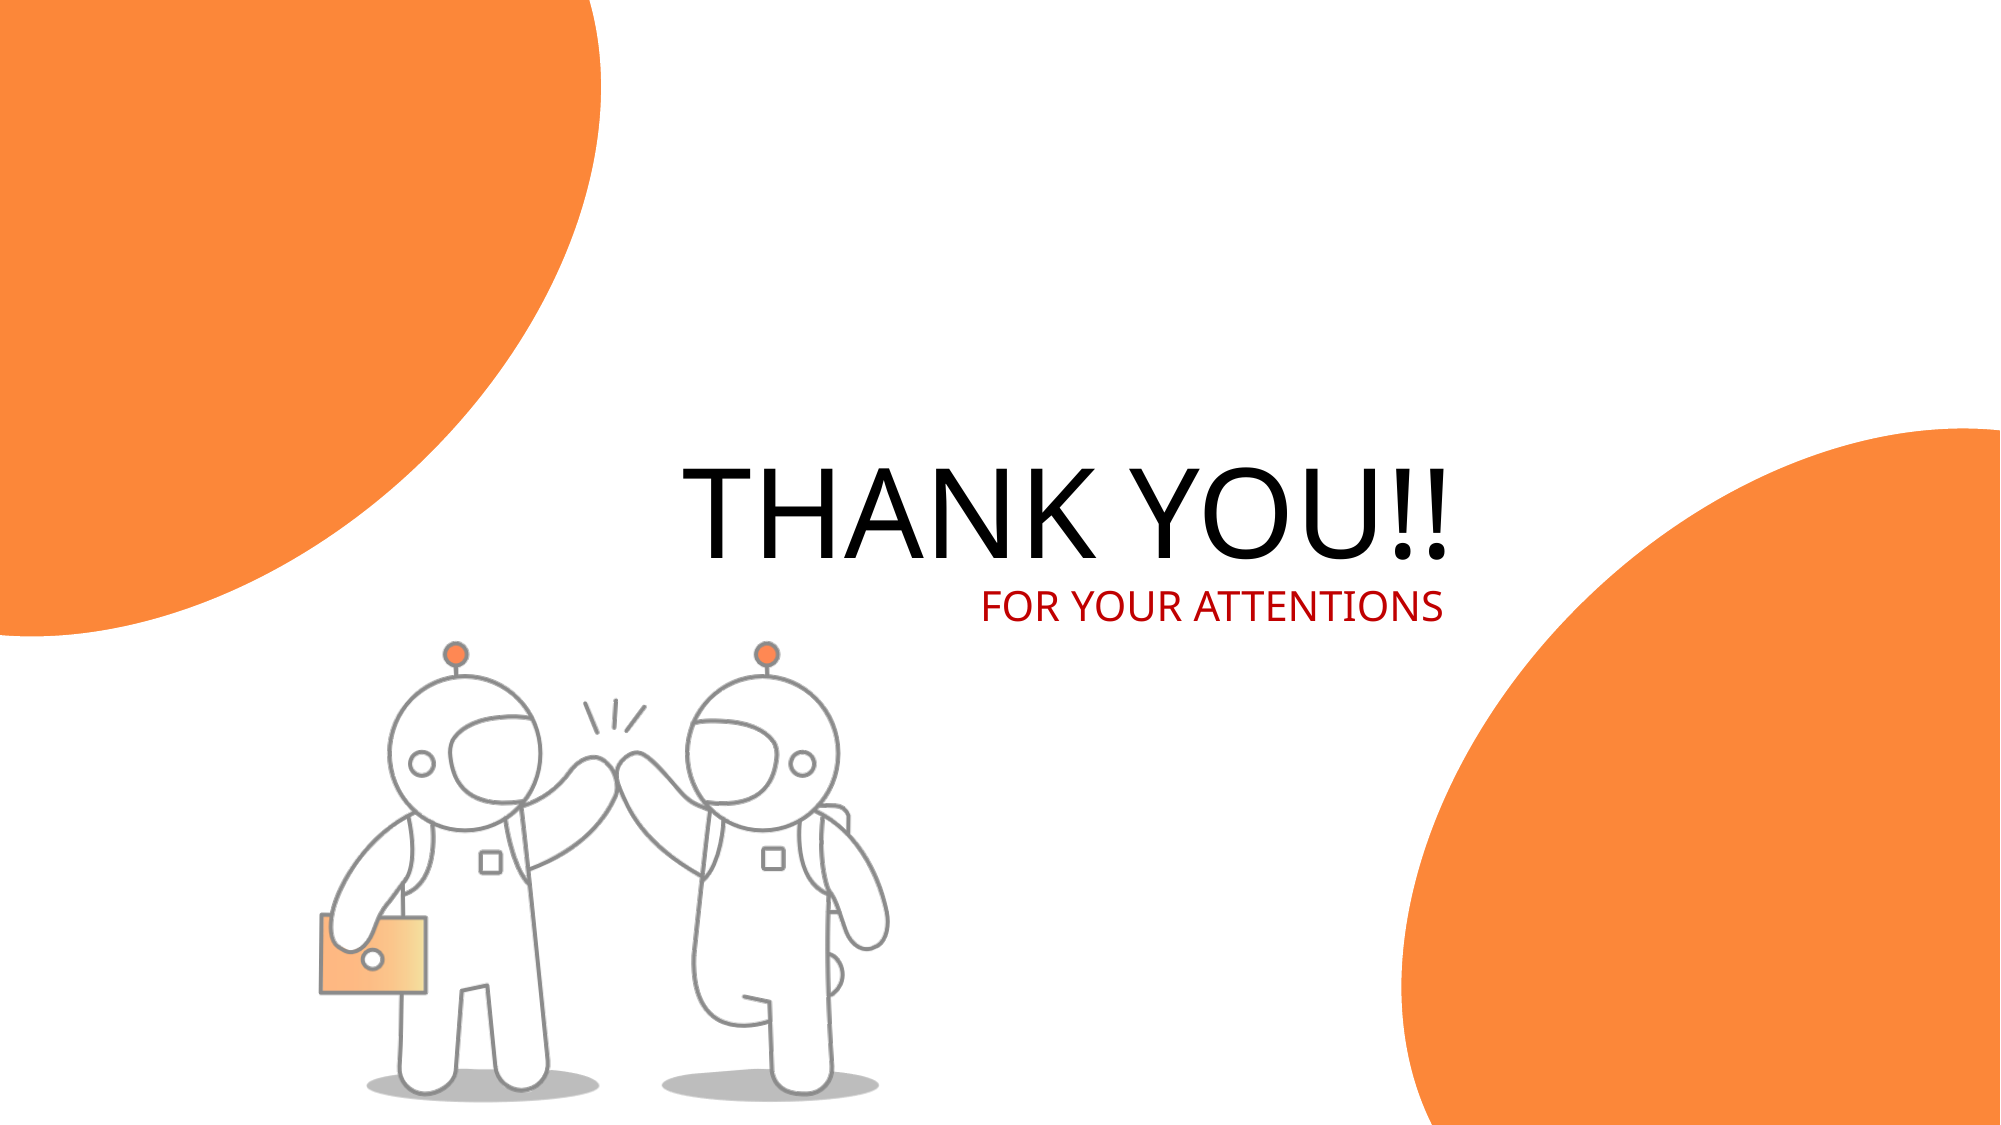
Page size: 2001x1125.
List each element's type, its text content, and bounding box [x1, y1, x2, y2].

text_box [0, 0, 604, 639]
picture [318, 620, 891, 1112]
text_box [1399, 426, 2000, 1125]
title THANK YOU!! FOR YOUR ATTENTIONS [477, 431, 1470, 649]
